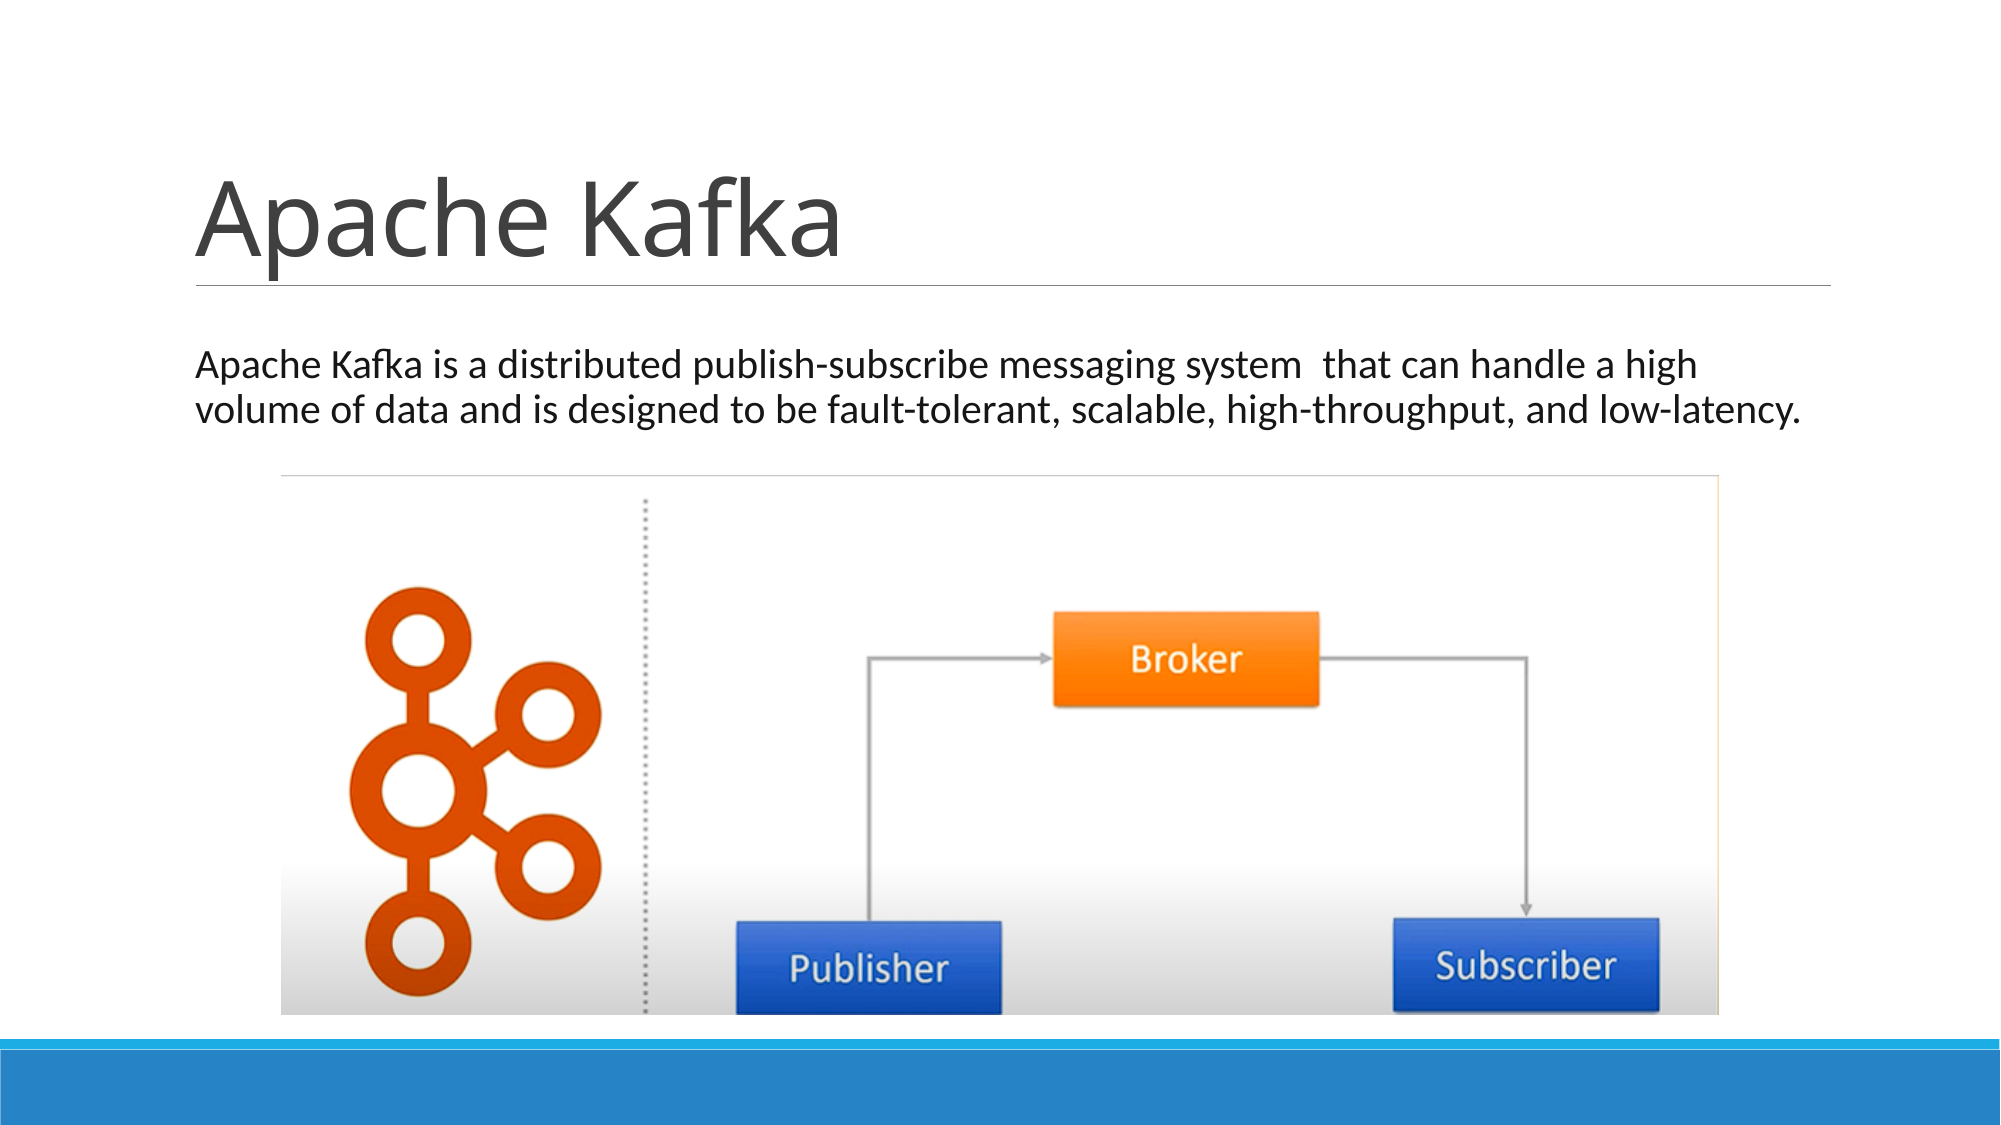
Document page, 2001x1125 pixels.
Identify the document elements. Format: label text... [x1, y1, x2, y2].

picture [281, 475, 1719, 1016]
list Apache Kafka is a distributed publish-subscribe messaging system that can handle a high volume of data and is designed to be fault-tolerant, scalable, high-throughput, and low-latency. [180, 334, 1830, 963]
title Apache Kafka [180, 47, 1830, 285]
